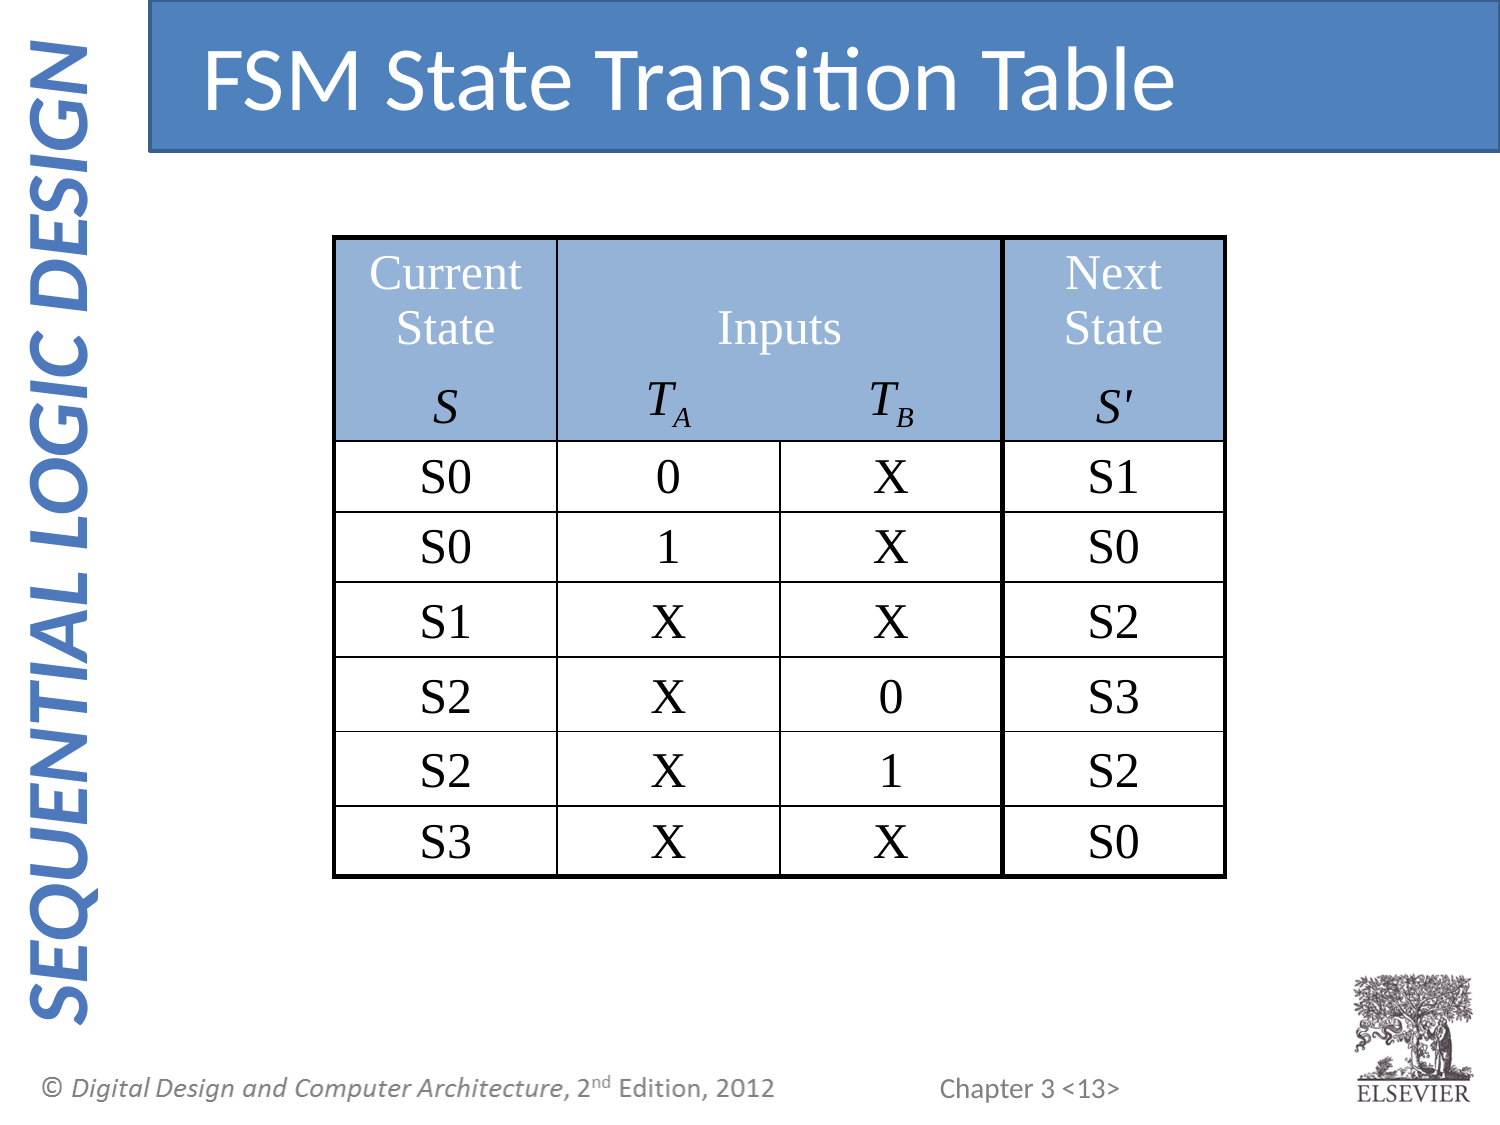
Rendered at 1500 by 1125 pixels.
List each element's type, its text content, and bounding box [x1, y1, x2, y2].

text_box [87, 174, 1413, 1025]
picture [0, 0, 1500, 1125]
text_box FSM State Transition Table [187, 11, 1488, 136]
